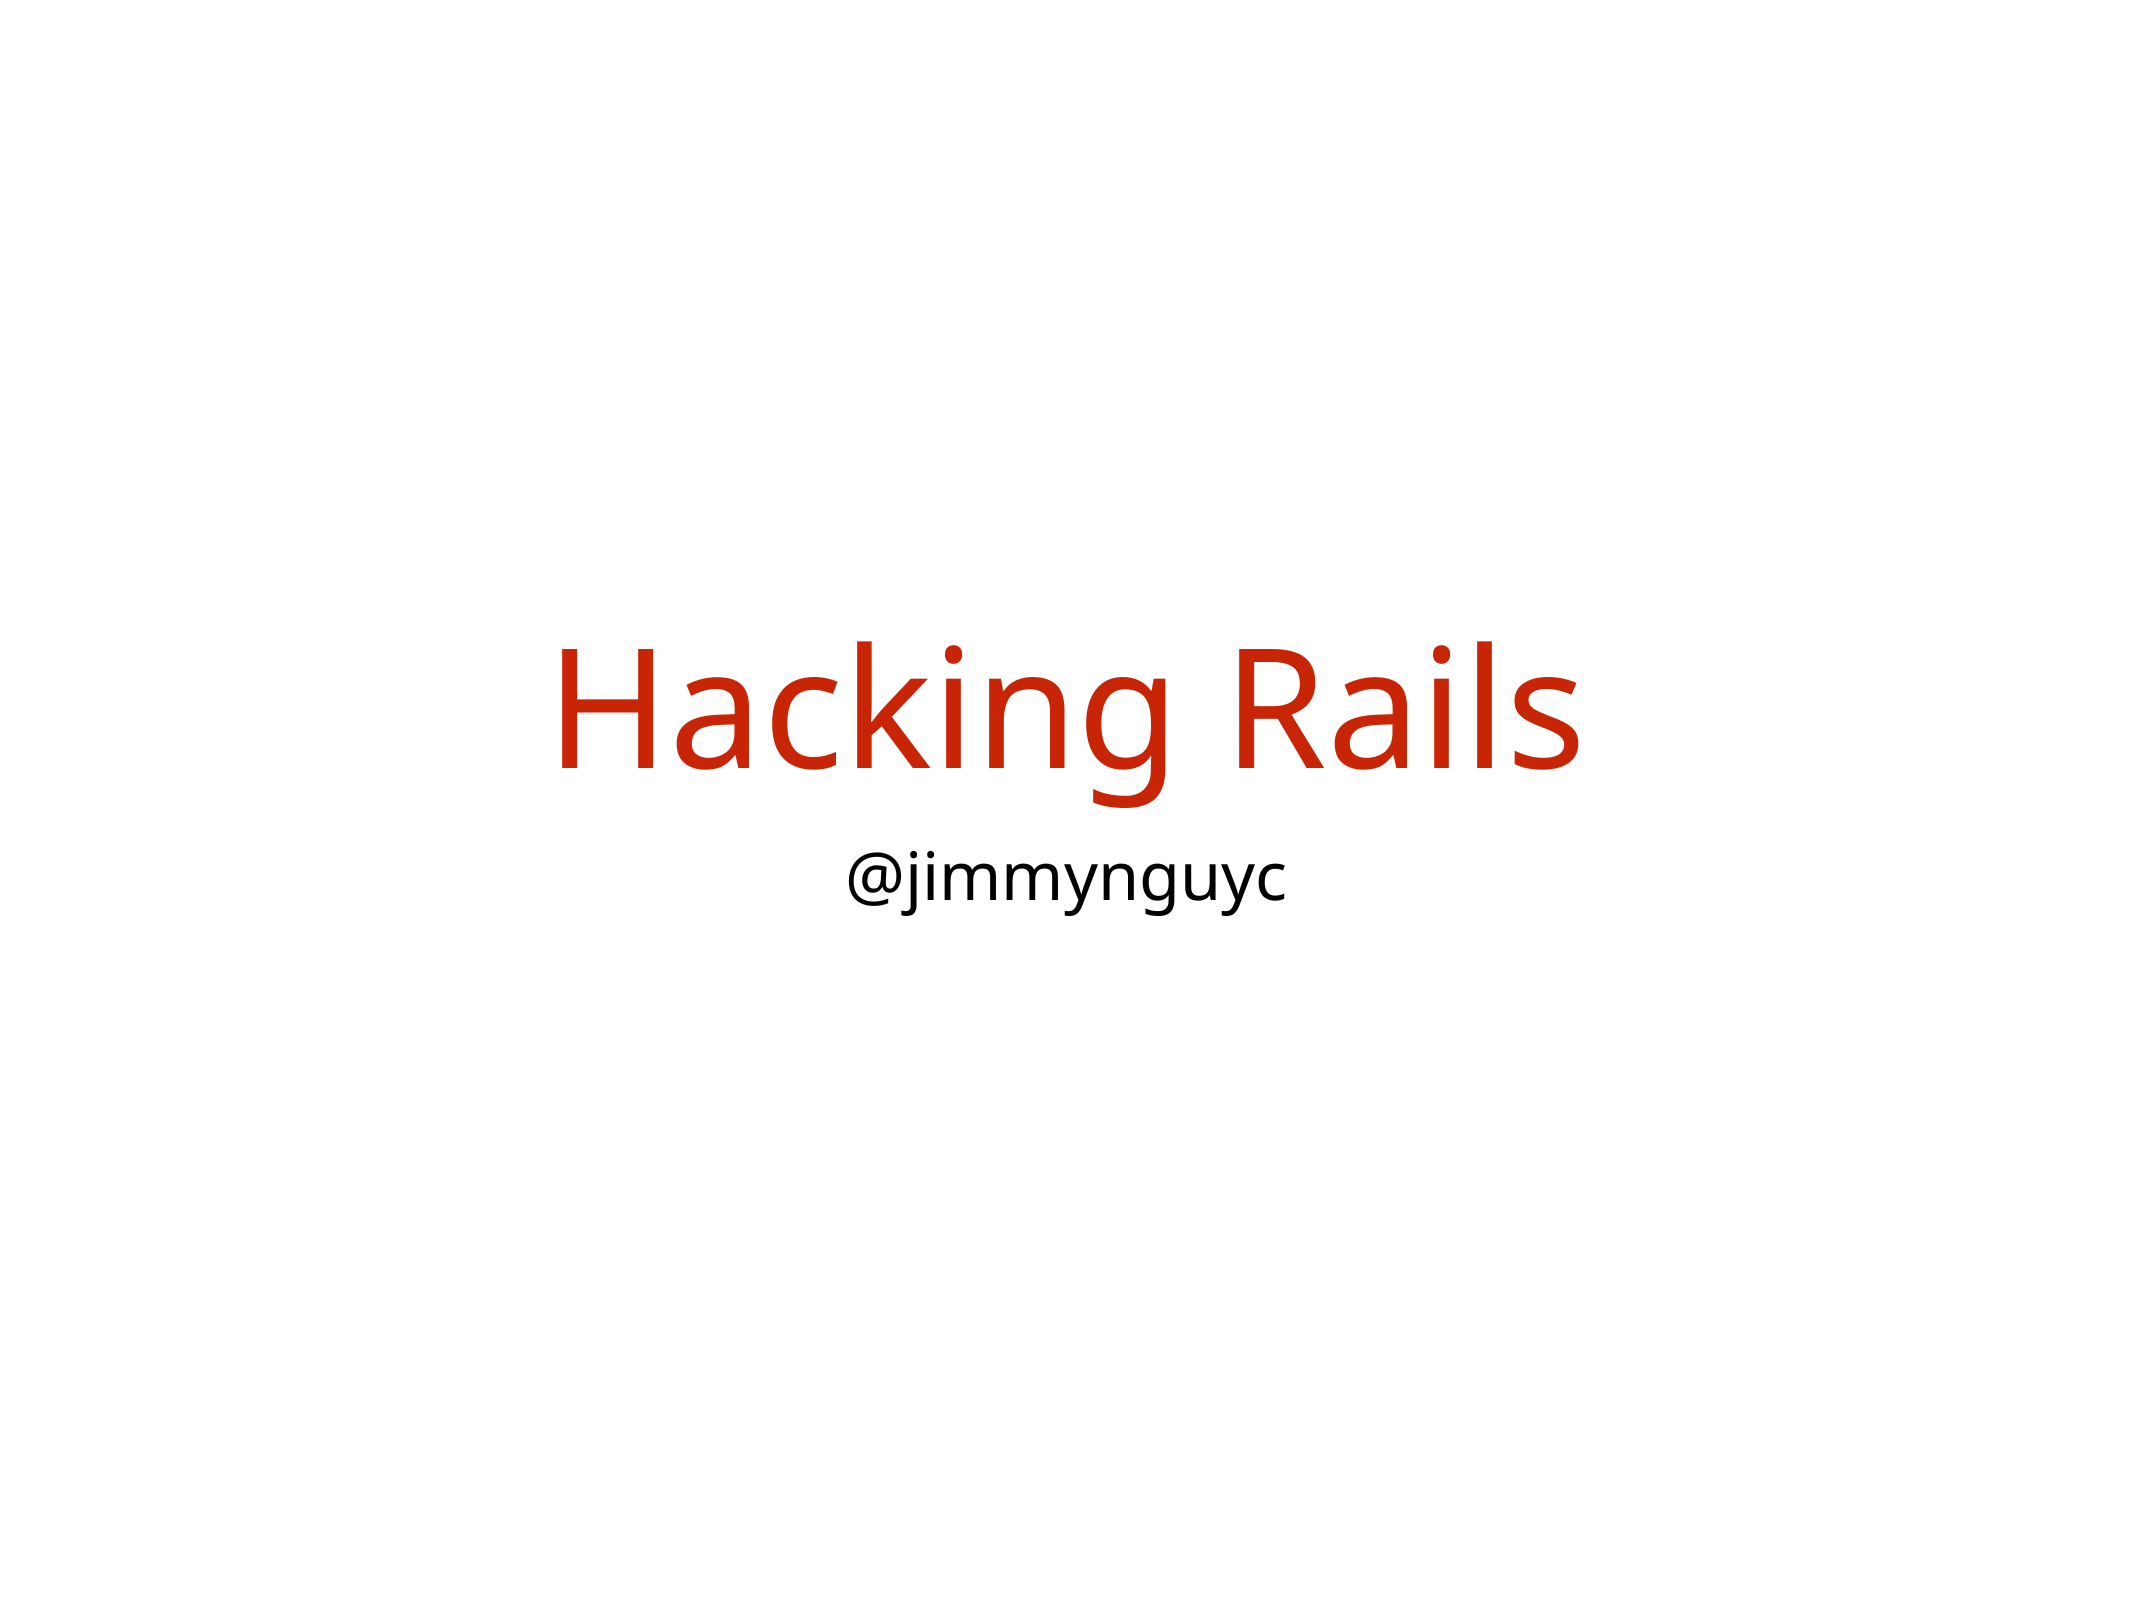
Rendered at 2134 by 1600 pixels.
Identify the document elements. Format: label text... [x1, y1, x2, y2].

title Hacking Rails [207, 268, 1926, 811]
subtitle @jimmynguyc [207, 824, 1926, 1011]
